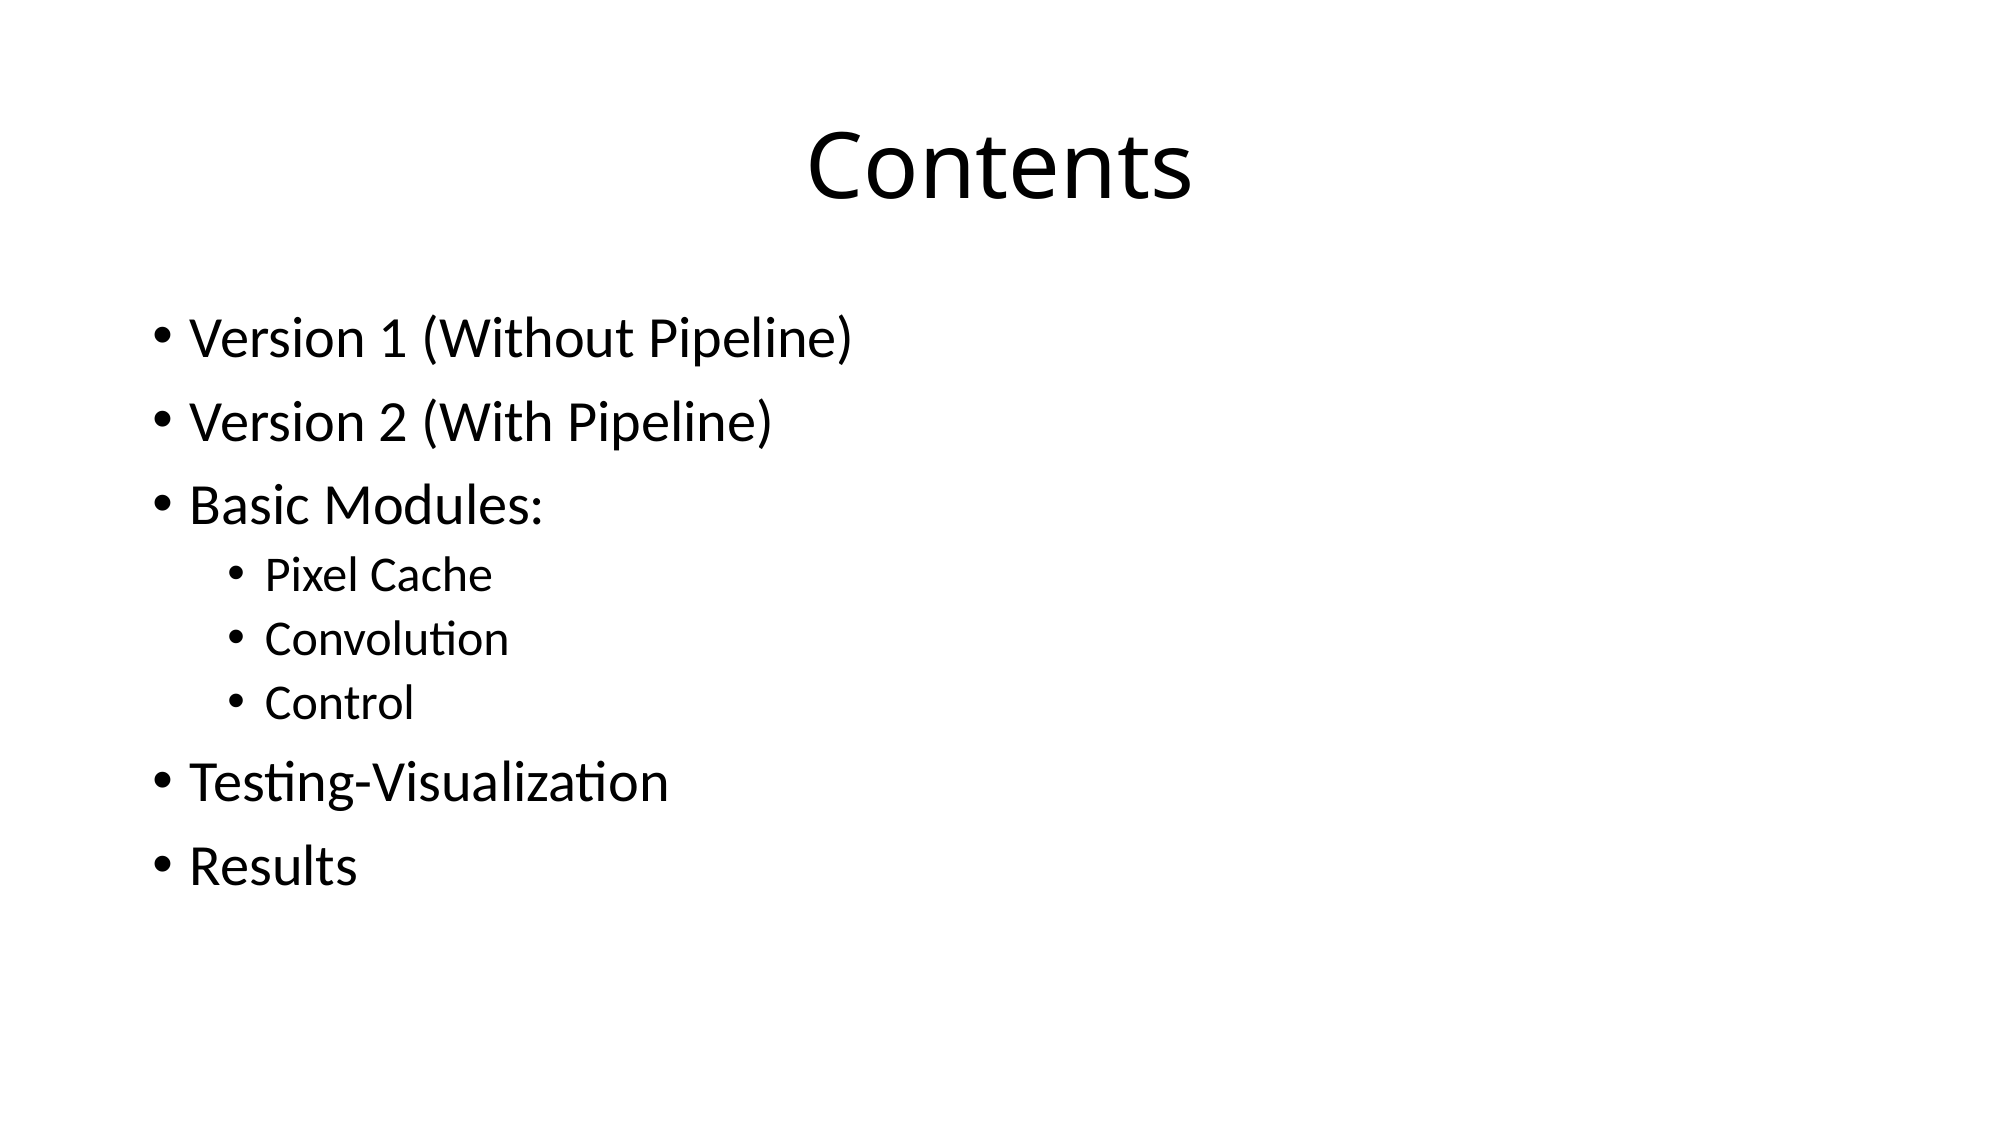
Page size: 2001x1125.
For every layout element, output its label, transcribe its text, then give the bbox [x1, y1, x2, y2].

title Contents [137, 59, 1863, 278]
list Version 1 (Without Pipeline) Version 2 (With Pipeline) Basic Modules: Pixel Cache Convolution Control Testing-Visualization Results [137, 299, 1863, 1014]
